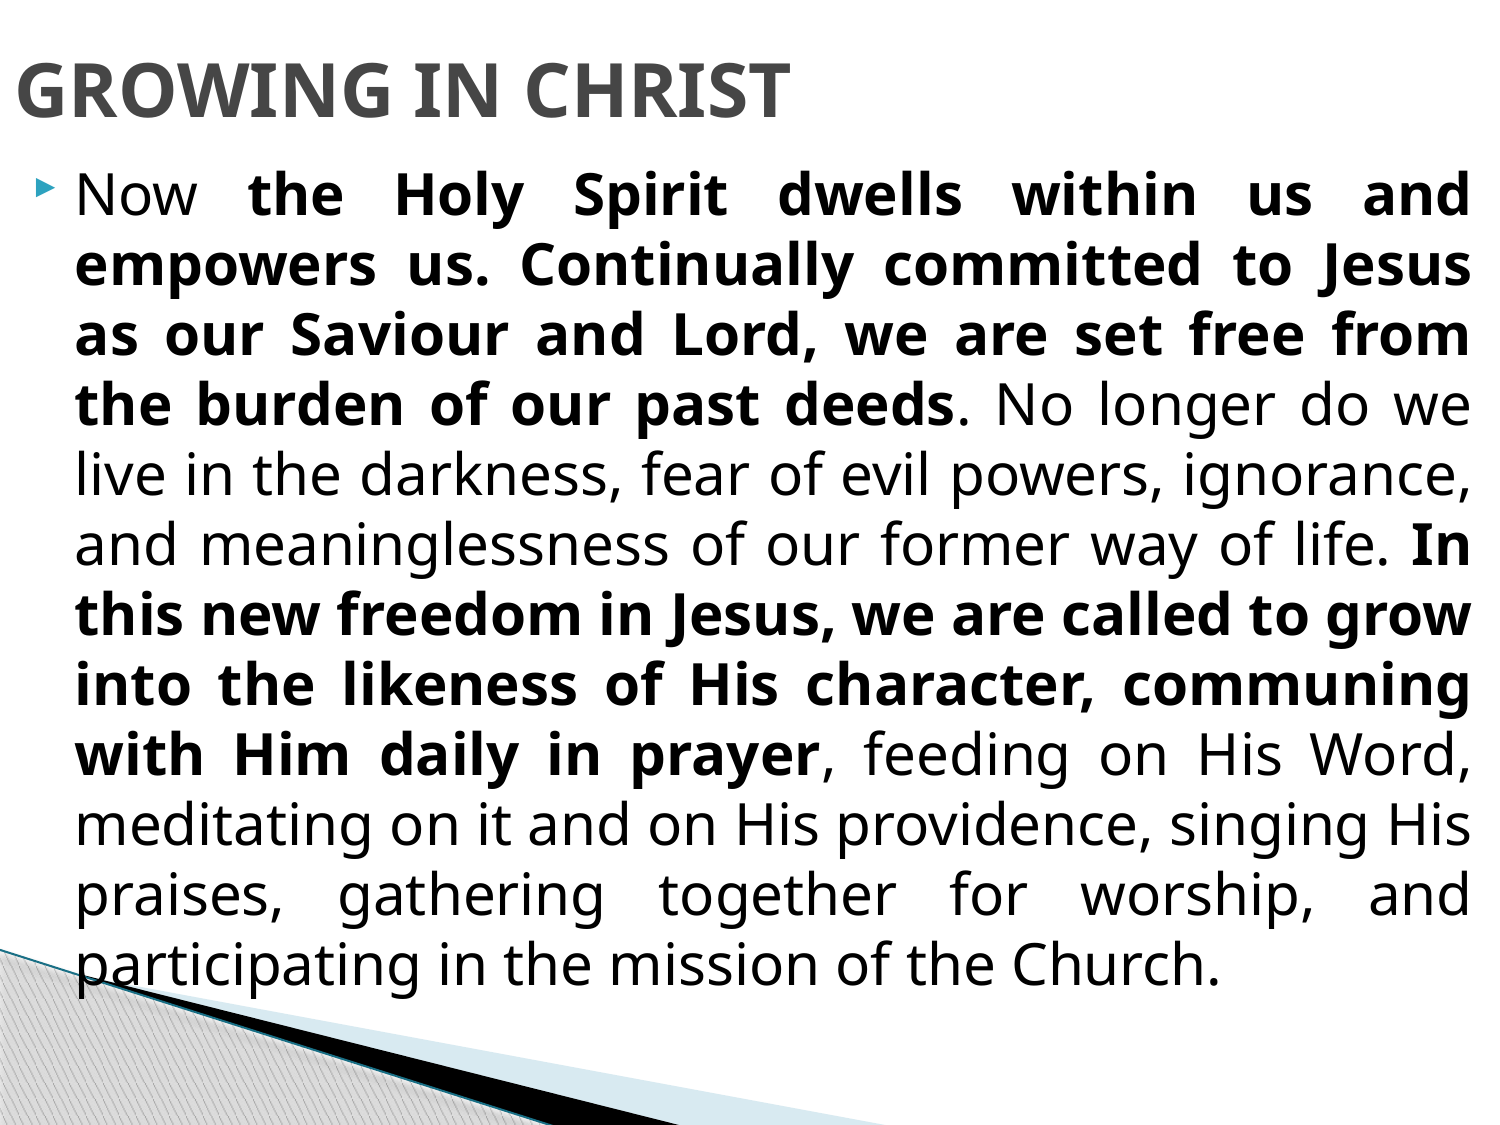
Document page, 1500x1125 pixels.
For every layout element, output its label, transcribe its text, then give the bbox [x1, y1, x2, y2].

list Now the Holy Spirit dwells within us and empowers us. Continually committed to Jesus as our Saviour and Lord, we are set free from the burden of our past deeds. No longer do we live in the darkness, fear of evil powers, ignorance, and meaninglessness of our former way of life. In this new freedom in Jesus, we are called to grow into the likeness of His character, communing with Him daily in prayer, feeding on His Word, meditating on it and on His providence, singing His praises, gathering together for worship, and participating in the mission of the Church. [0, 175, 1488, 1125]
title GROWING IN CHRIST [0, 0, 1488, 175]
